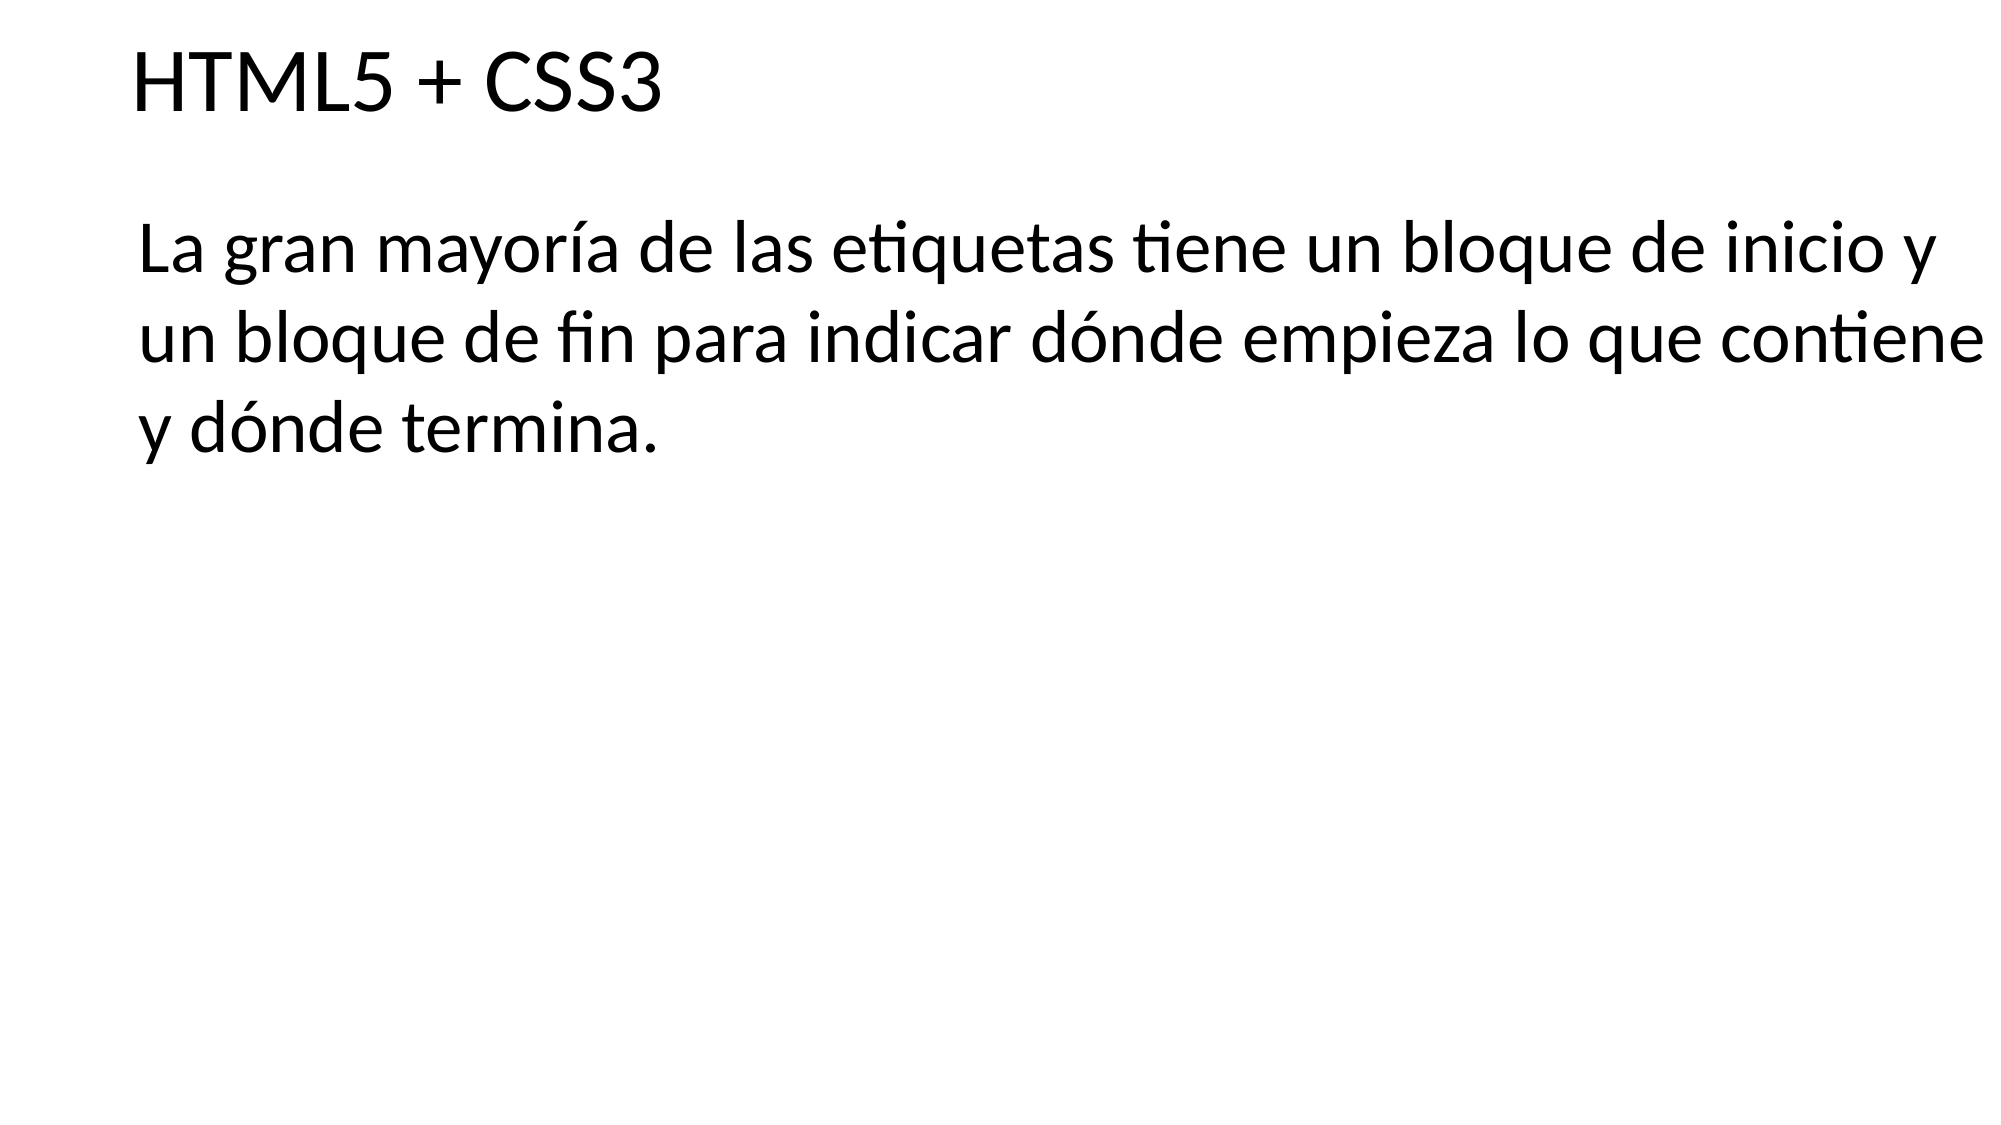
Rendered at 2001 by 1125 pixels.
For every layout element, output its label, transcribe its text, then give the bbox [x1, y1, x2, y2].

text_box La gran mayoría de las etiquetas tiene un bloque de inicio y un bloque de fin para indicar dónde empieza lo que contiene y dónde termina. [124, 190, 2000, 656]
text_box HTML5 + CSS3 [117, 12, 680, 137]
